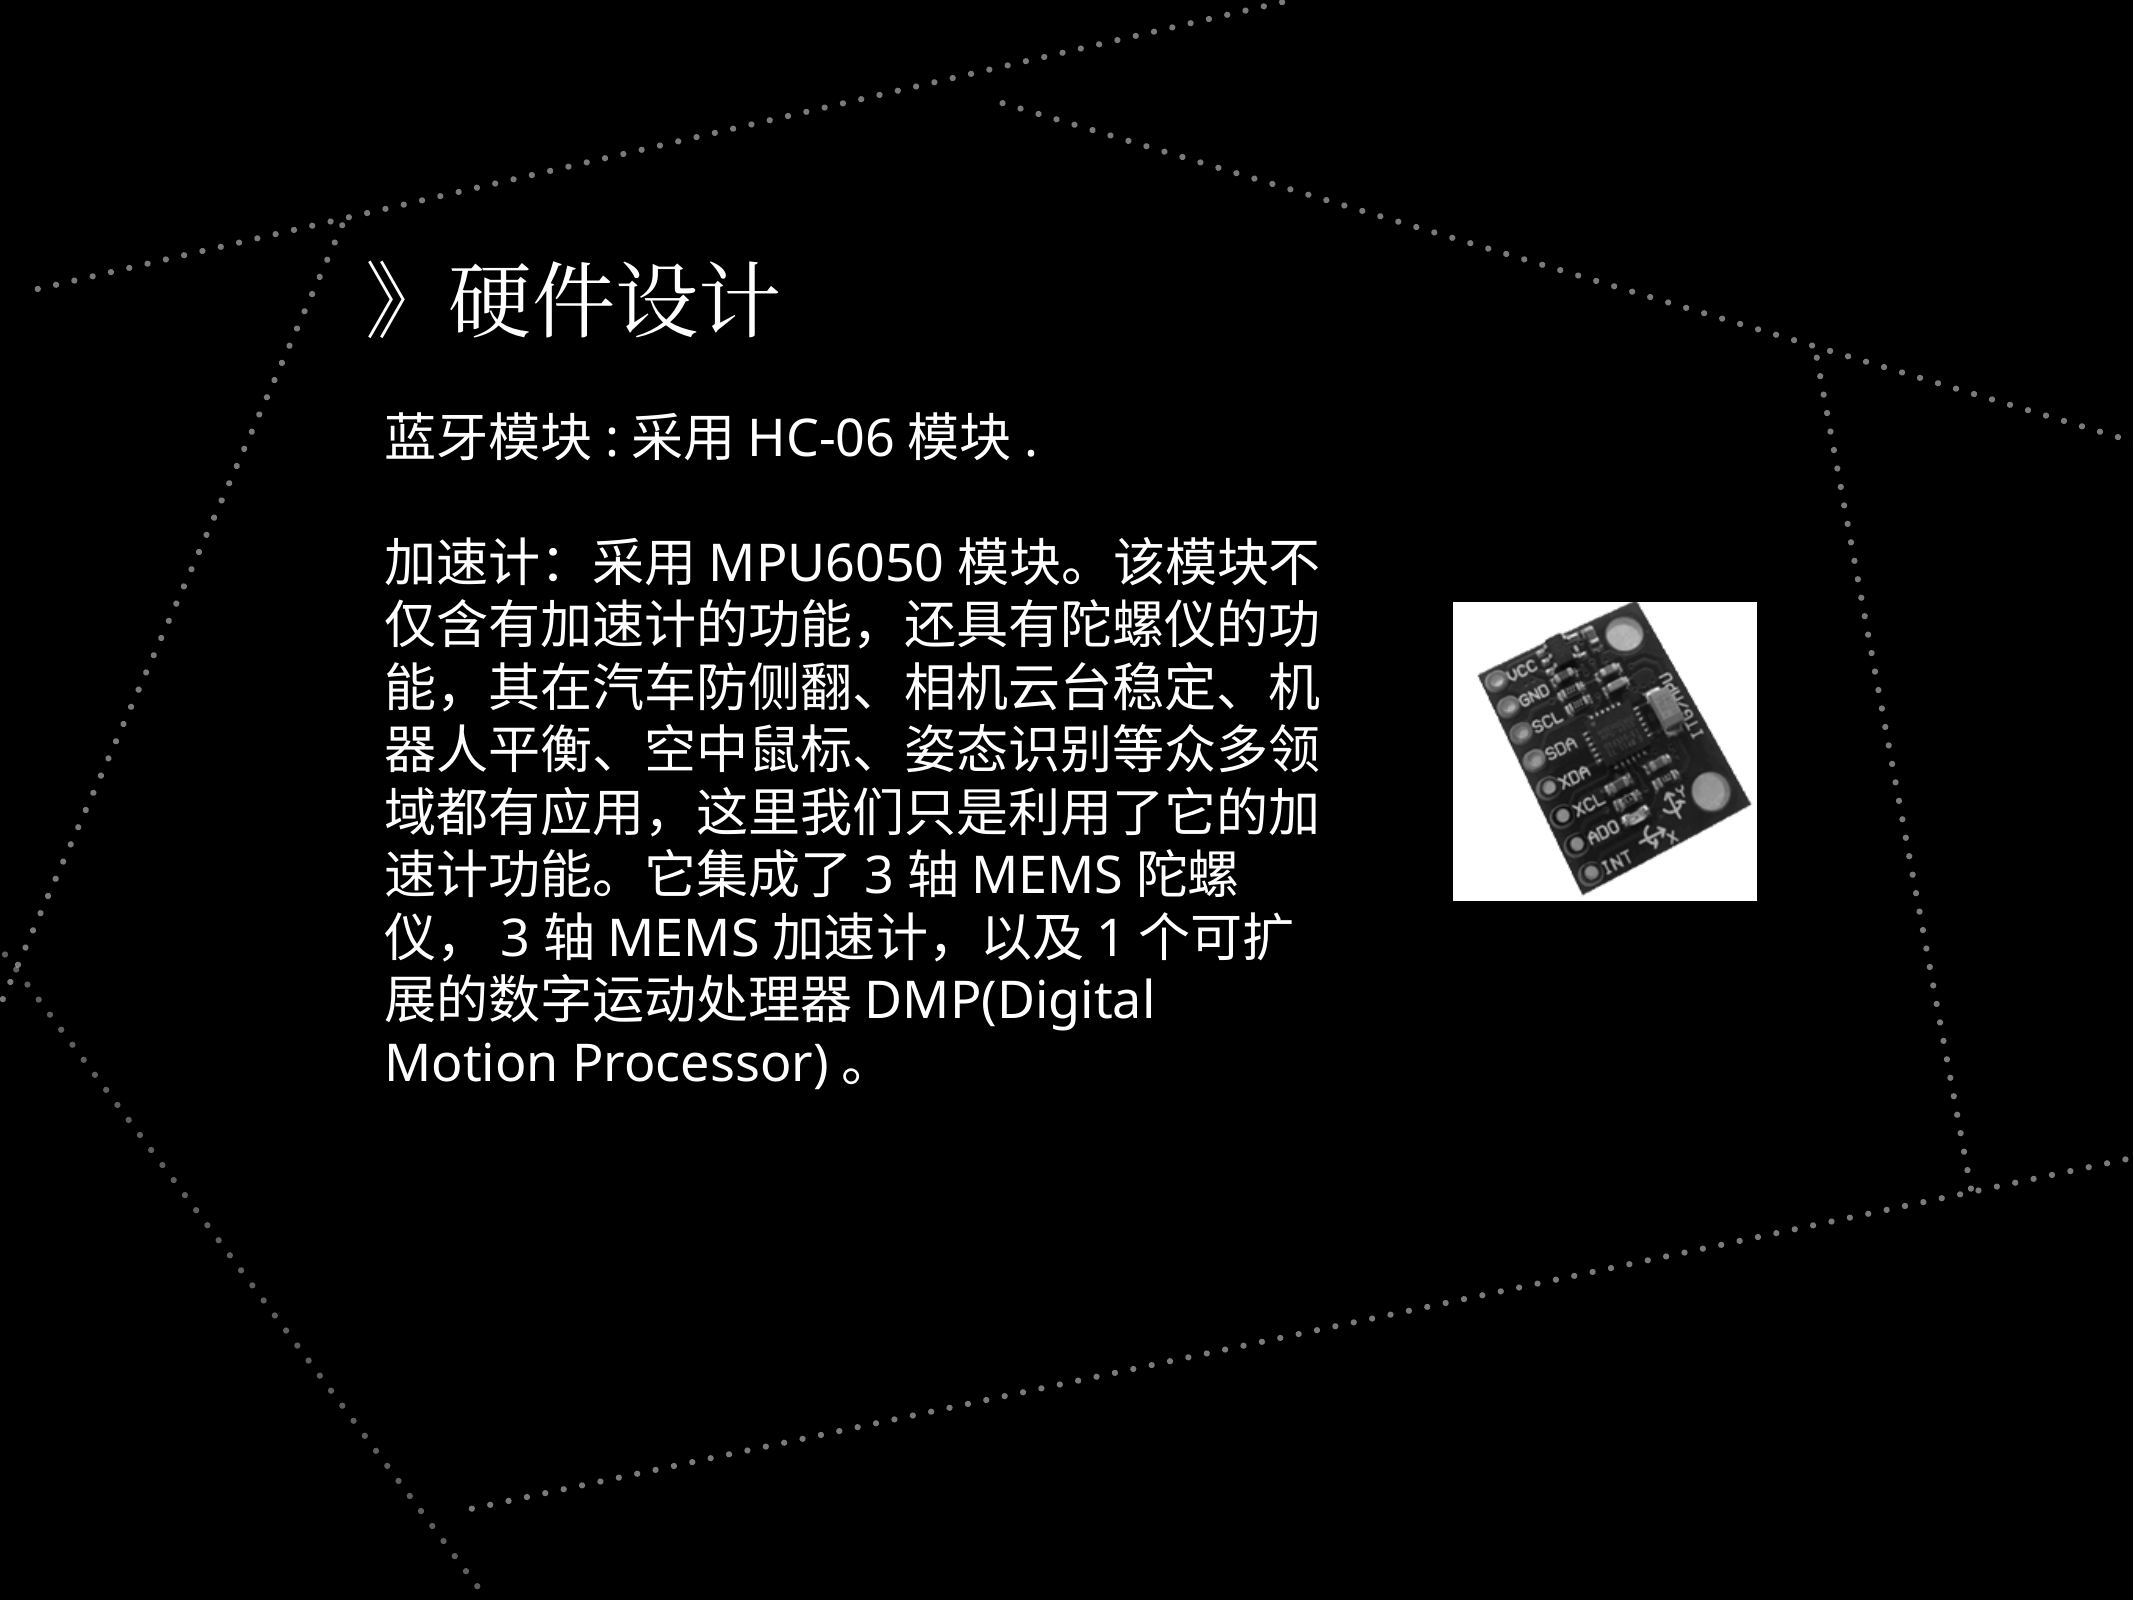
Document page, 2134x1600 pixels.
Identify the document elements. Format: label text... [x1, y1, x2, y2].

text_box 蓝牙模块:采用HC-06模块. 加速计：采用MPU6050模块。该模块不仅含有加速计的功能，还具有陀螺仪的功能，其在汽车防侧翻、相机云台稳定、机器人平衡、空中鼠标、姿态识别等众多领域都有应用，这里我们只是利用了它的加速计功能。它集成了3轴MEMS陀螺仪，3轴MEMS加速计，以及1个可扩展的数字运动处理器DMP(Digital Motion Processor)。 [369, 396, 1351, 1099]
text_box 》硬件设计 [282, 210, 866, 357]
picture [1453, 602, 1758, 901]
